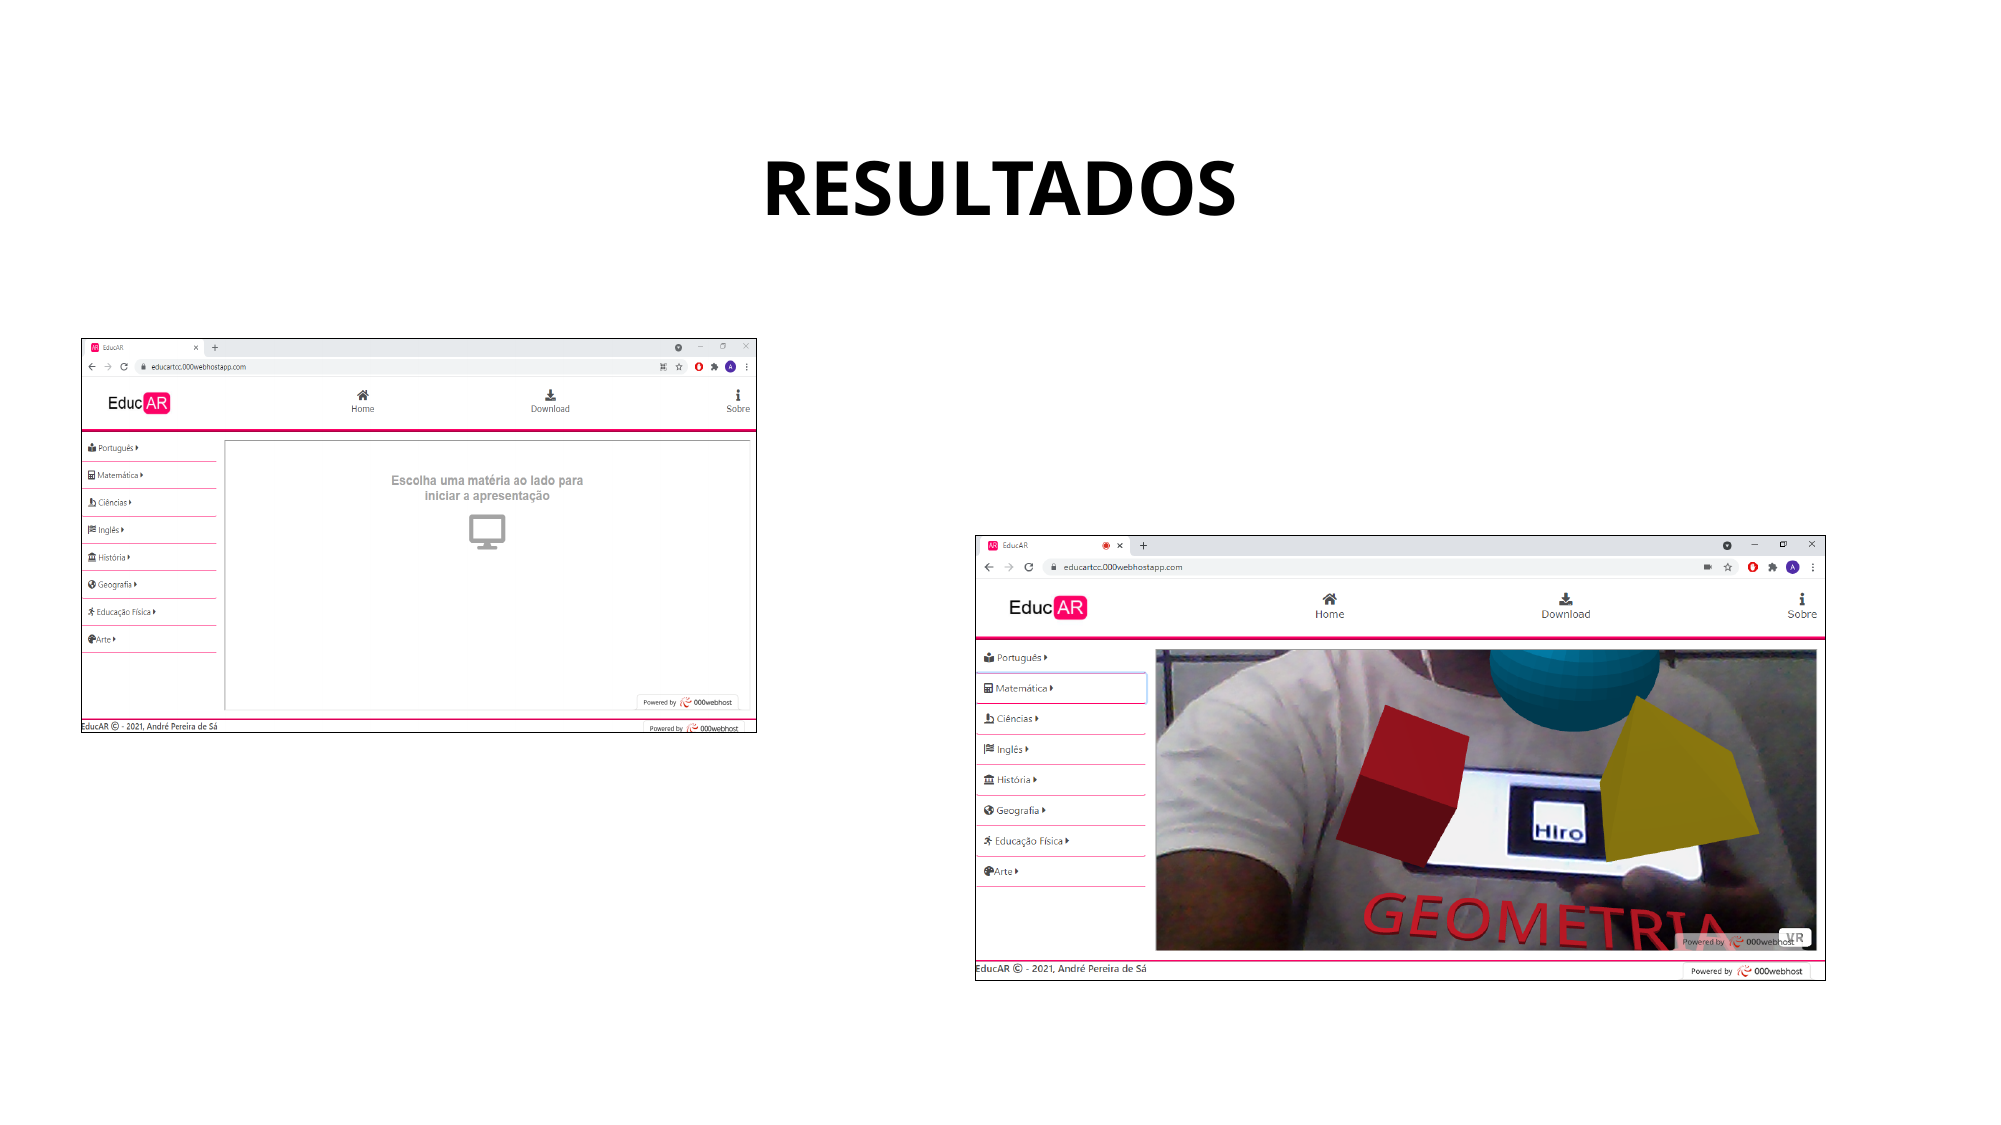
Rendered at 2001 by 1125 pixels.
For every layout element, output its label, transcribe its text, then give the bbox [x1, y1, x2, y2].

picture [975, 535, 1826, 981]
picture [81, 338, 757, 733]
title RESULTADOS [488, 82, 1511, 300]
